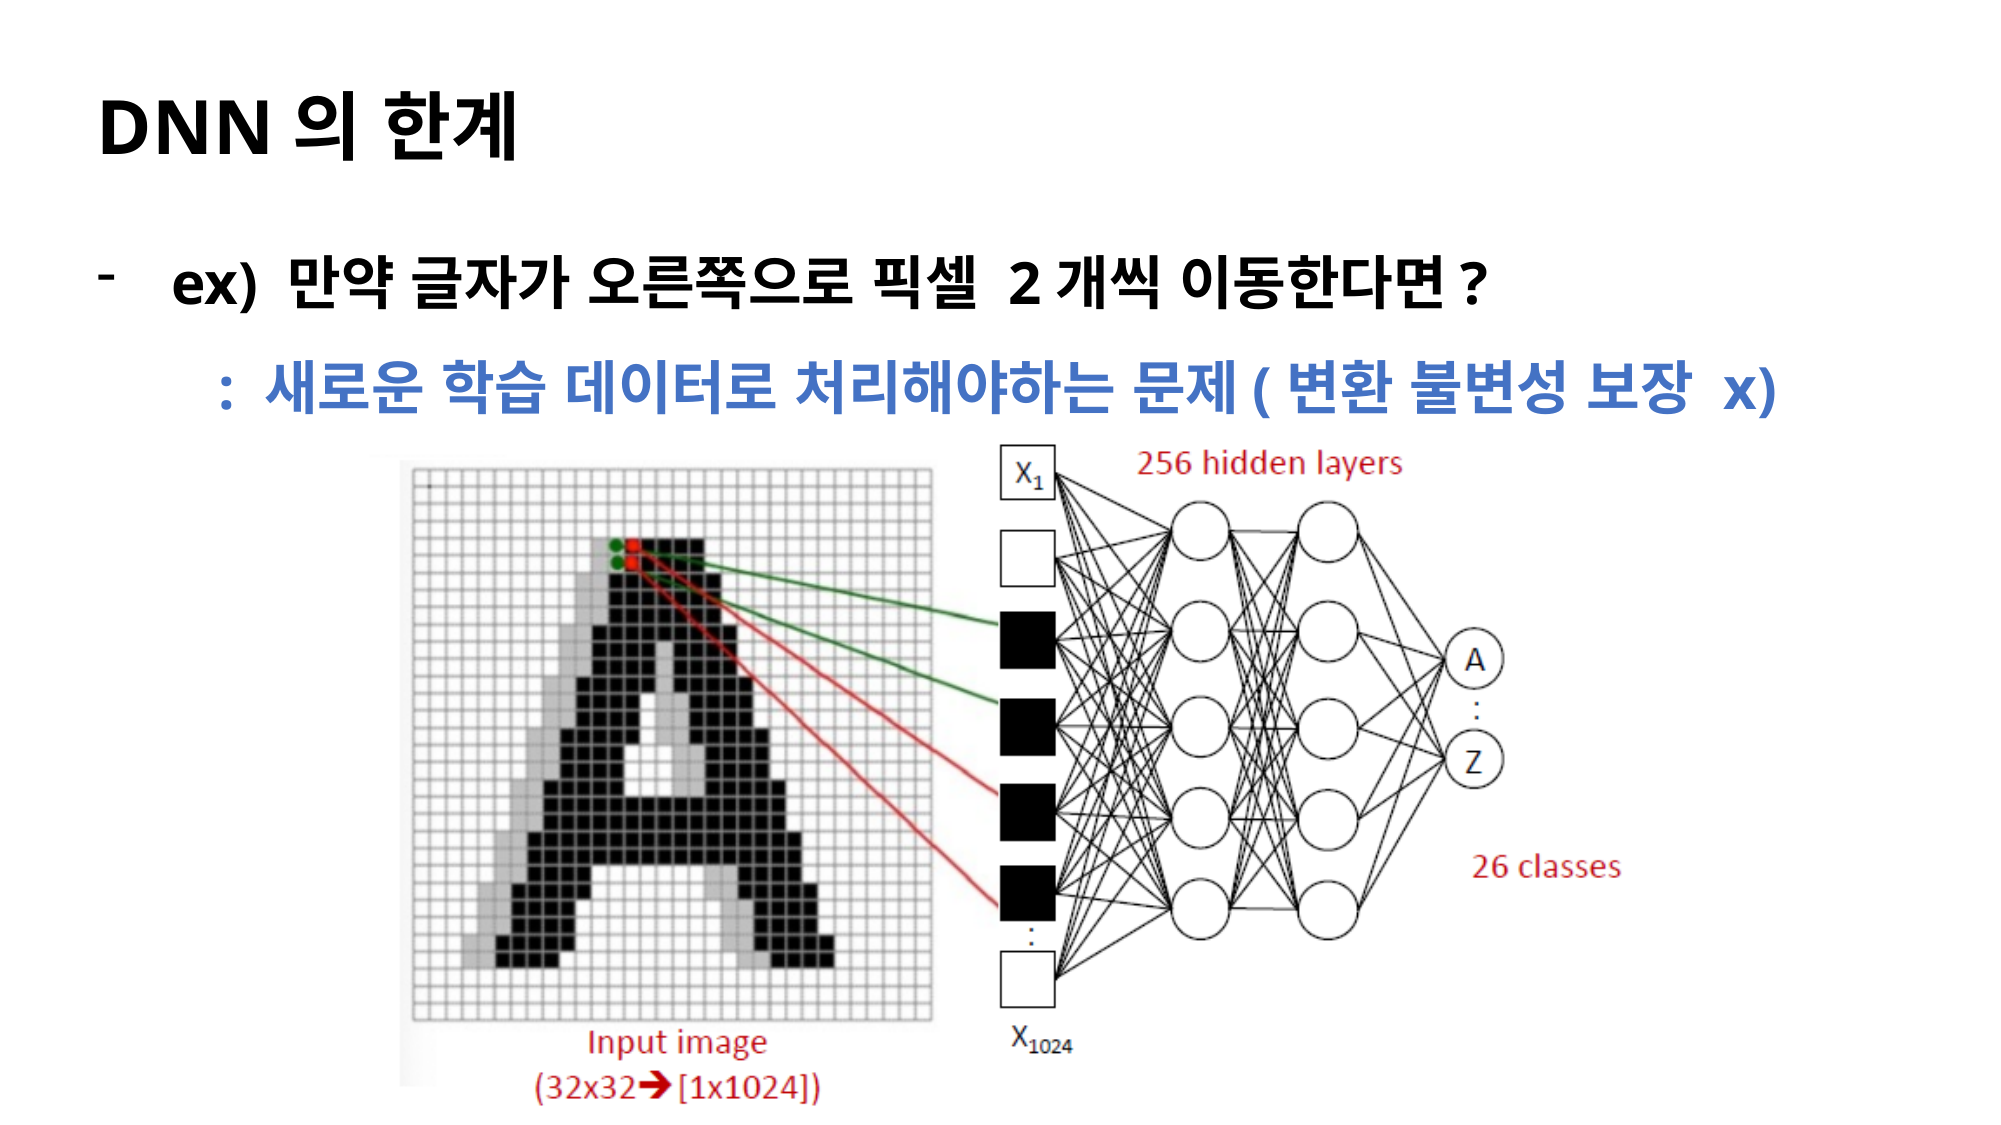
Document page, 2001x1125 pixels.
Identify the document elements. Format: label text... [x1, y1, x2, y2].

title DNN의 한계 [81, 55, 1931, 179]
picture [369, 431, 1644, 1125]
text_box ex) 만약 글자가 오른쪽으로 픽셀 2개씩 이동한다면? : 새로운 학습 데이터로 처리해야하는 문제(변환 불변성 보장 x) [81, 203, 1919, 429]
